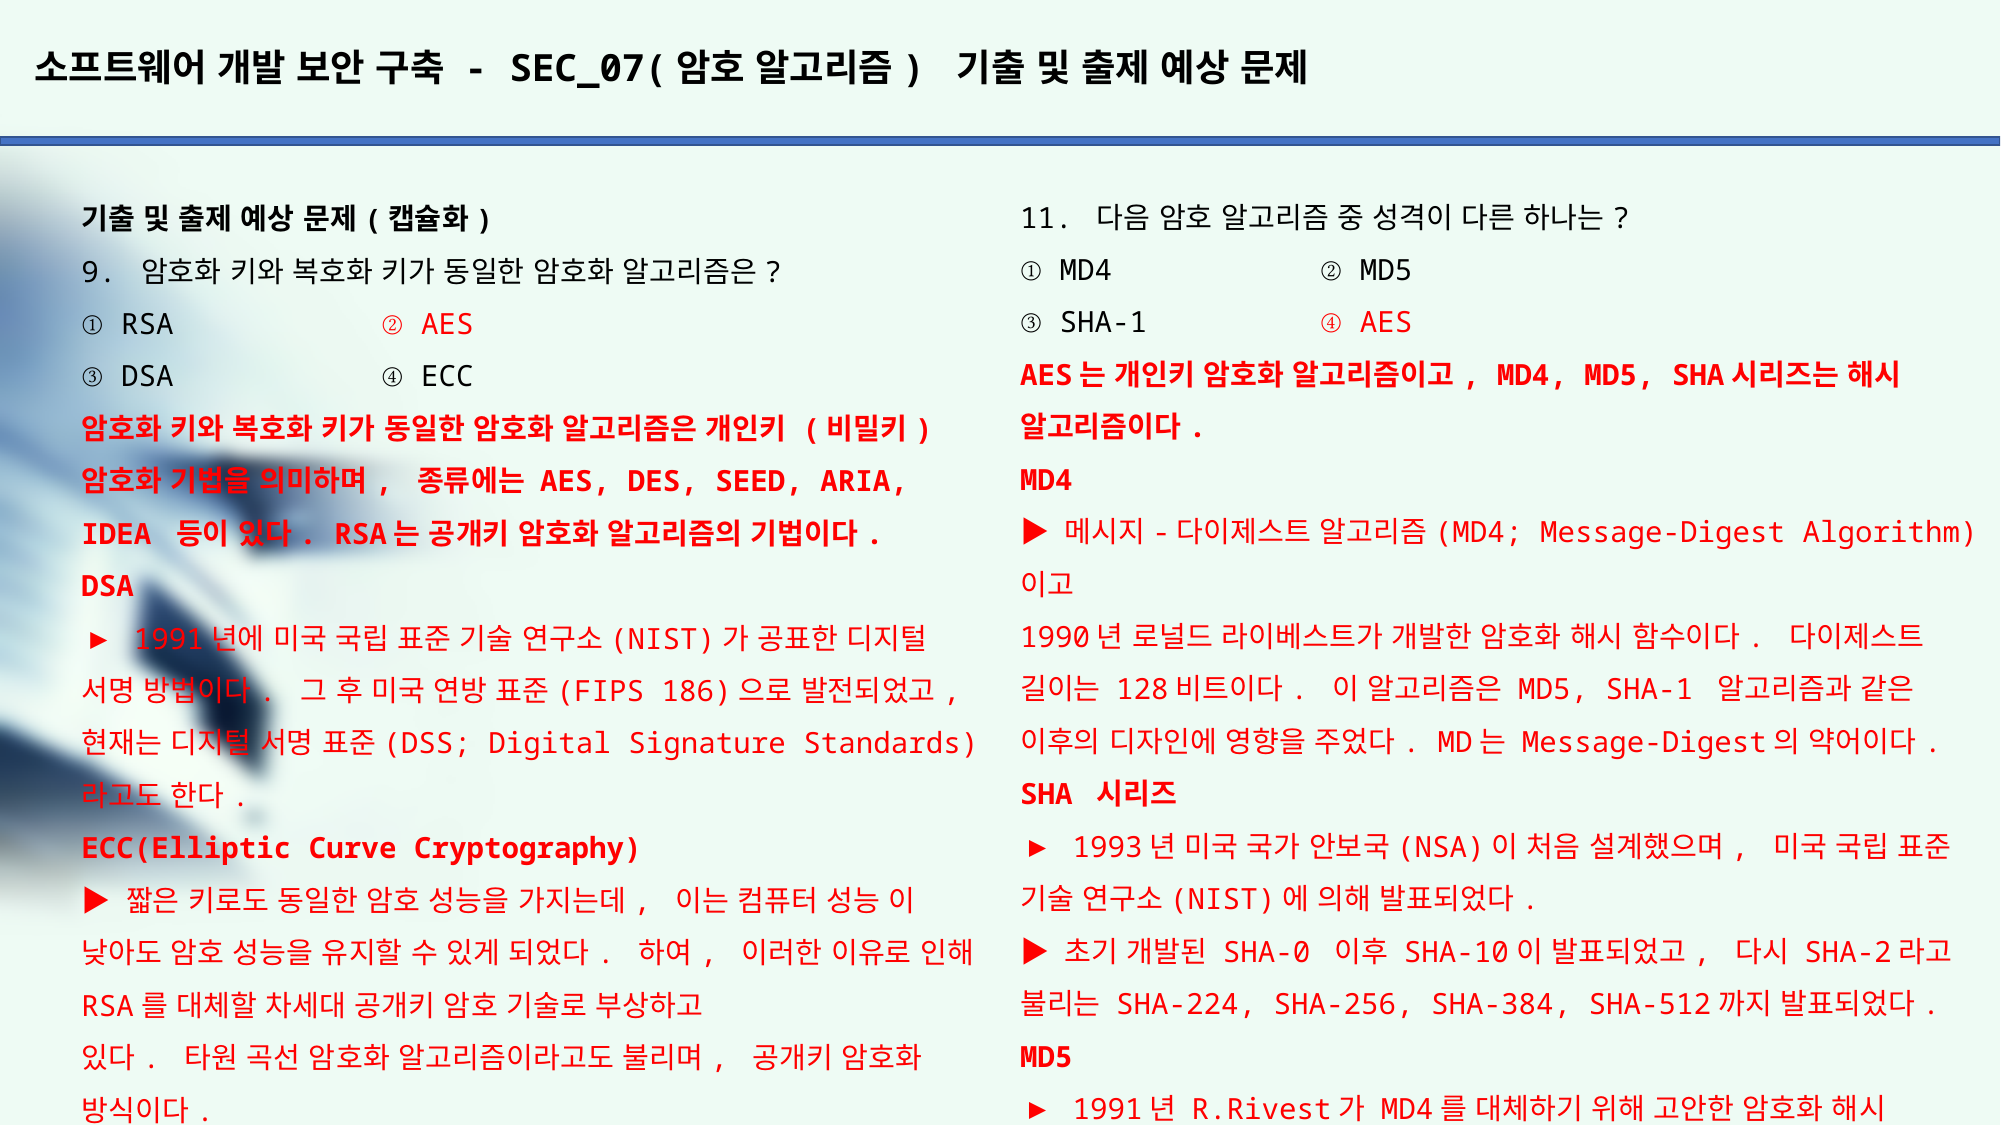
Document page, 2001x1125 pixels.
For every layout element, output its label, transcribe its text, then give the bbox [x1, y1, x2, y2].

picture [0, 146, 2000, 1125]
text_box 기출 및 출제 예상 문제(캡슐화) 9. 암호화 키와 복호화 키가 동일한 암호화 알고리즘은? ① RSA ② AES ③ DSA ④ ECC 암호화 키와 복호화 키가 동일한 암호화 알고리즘은 개인키 (비밀키) 암호화 기법을 의미하며, 종류에는 AES, DES, SEED, ARIA, IDEA 등이 있다. RSA는 공개키 암호화 알고리즘의 기법이다. DSA ▶ 1991년에 미국 국립 표준 기술 연구소(NIST)가 공표한 디지털 서명 방법이다. 그 후 미국 연방 표준(FIPS 186)으로 발전되었고, 현재는 디지털 서명 표준(DSS; Digital Signature Standards) 라고도 한다. ECC(Elliptic Curve Cryptography) ▶ 짧은 키로도 동일한 암호 성능을 가지는데, 이는 컴퓨터 성능 이 낮아도 암호 성능을 유지할 수 있게 되었다. 하여, 이러한 이유로 인해 RSA를 대체할 차세대 공개키 암호 기술로 부상하고 있다. 타원 곡선 암호화 알고리즘이라고도 불리며, 공개키 암호화 방식이다. 10. DES는 몇 비트의 암호화 알고리즘인가? ① 8 ② 24 ③ 64 ④ 132 DES 블록 크기는 64비트이며, 키 길이는 56비트로 고정되어 있다. [66, 175, 1000, 1125]
title 소프트웨어 개발 보안 구축 - SEC_07(암호 알고리즘) 기출 및 출제 예상 문제 [19, 14, 1993, 126]
picture [0, 0, 2000, 136]
text_box 11. 다음 암호 알고리즘 중 성격이 다른 하나는? ① MD4 ② MD5 ③ SHA-1 ④ AES AES는 개인키 암호화 알고리즘이고, MD4, MD5, SHA시리즈는 해시 알고리즘이다. MD4 ▶ 메시지-다이제스트 알고리즘(MD4; Message-Digest Algorithm)이고 1990년 로널드 라이베스트가 개발한 암호화 해시 함수이다. 다이제스트 길이는 128비트이다. 이 알고리즘은 MD5, SHA-1 알고리즘과 같은 이후의 디자인에 영향을 주었다. MD는 Message-Digest의 약어이다. SHA 시리즈 ▶ 1993년 미국 국가 안보국(NSA)이 처음 설계했으며, 미국 국립 표준 기술 연구소(NIST)에 의해 발표되었다. ▶ 초기 개발된 SHA-0 이후 SHA-10이 발표되었고, 다시 SHA-2라고 불리는 SHA-224, SHA-256, SHA-384, SHA-512까지 발표되었다. MD5 ▶ 1991년 R.Rivest가 MD4를 대체하기 위해 고안한 암호화 해시 함수이다. ▶ 블록 크기는 512비트이며, 키 길이는 128비트이다. [1005, 174, 2000, 1125]
